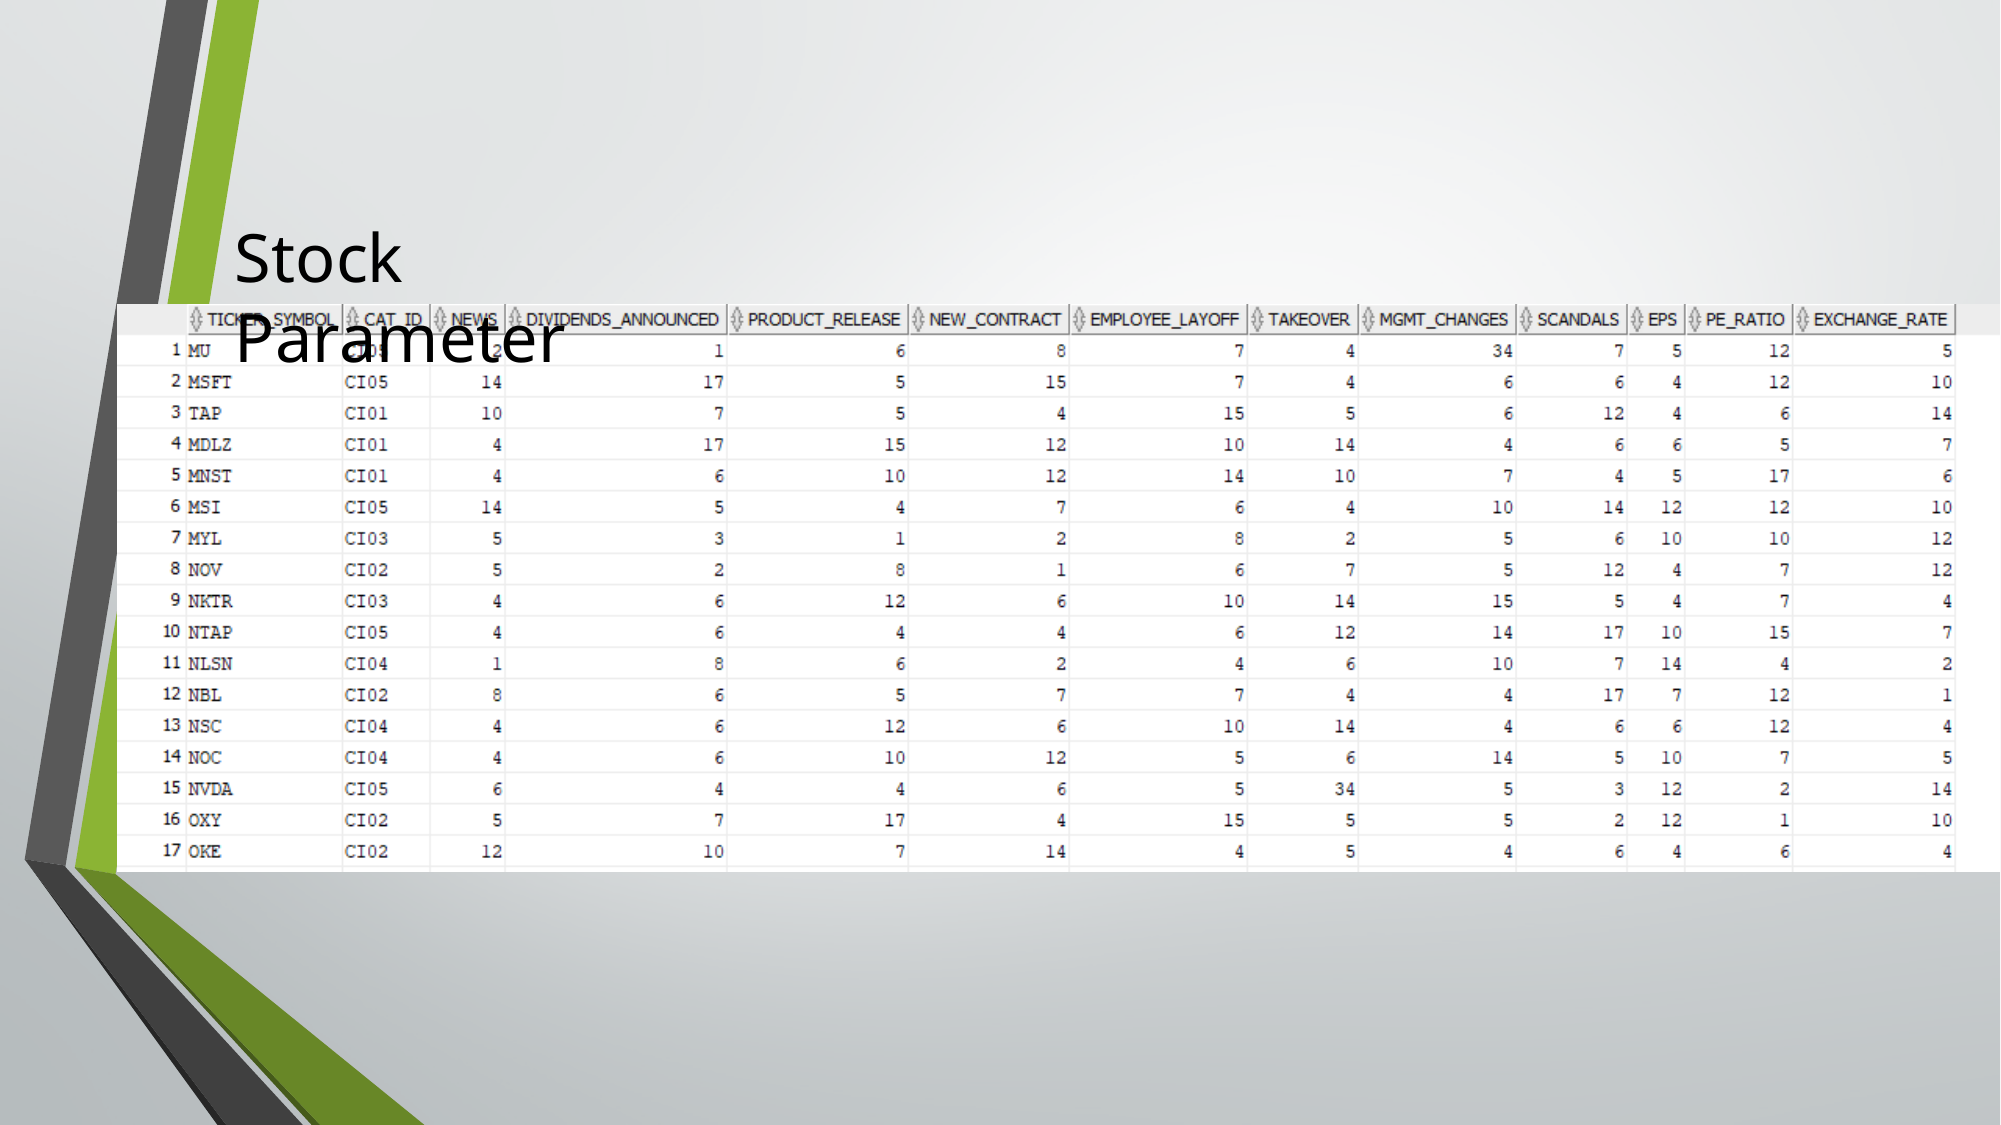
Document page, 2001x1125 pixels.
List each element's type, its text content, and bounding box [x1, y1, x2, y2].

text_box Stock Parameter [220, 208, 754, 304]
picture [116, 304, 2000, 872]
